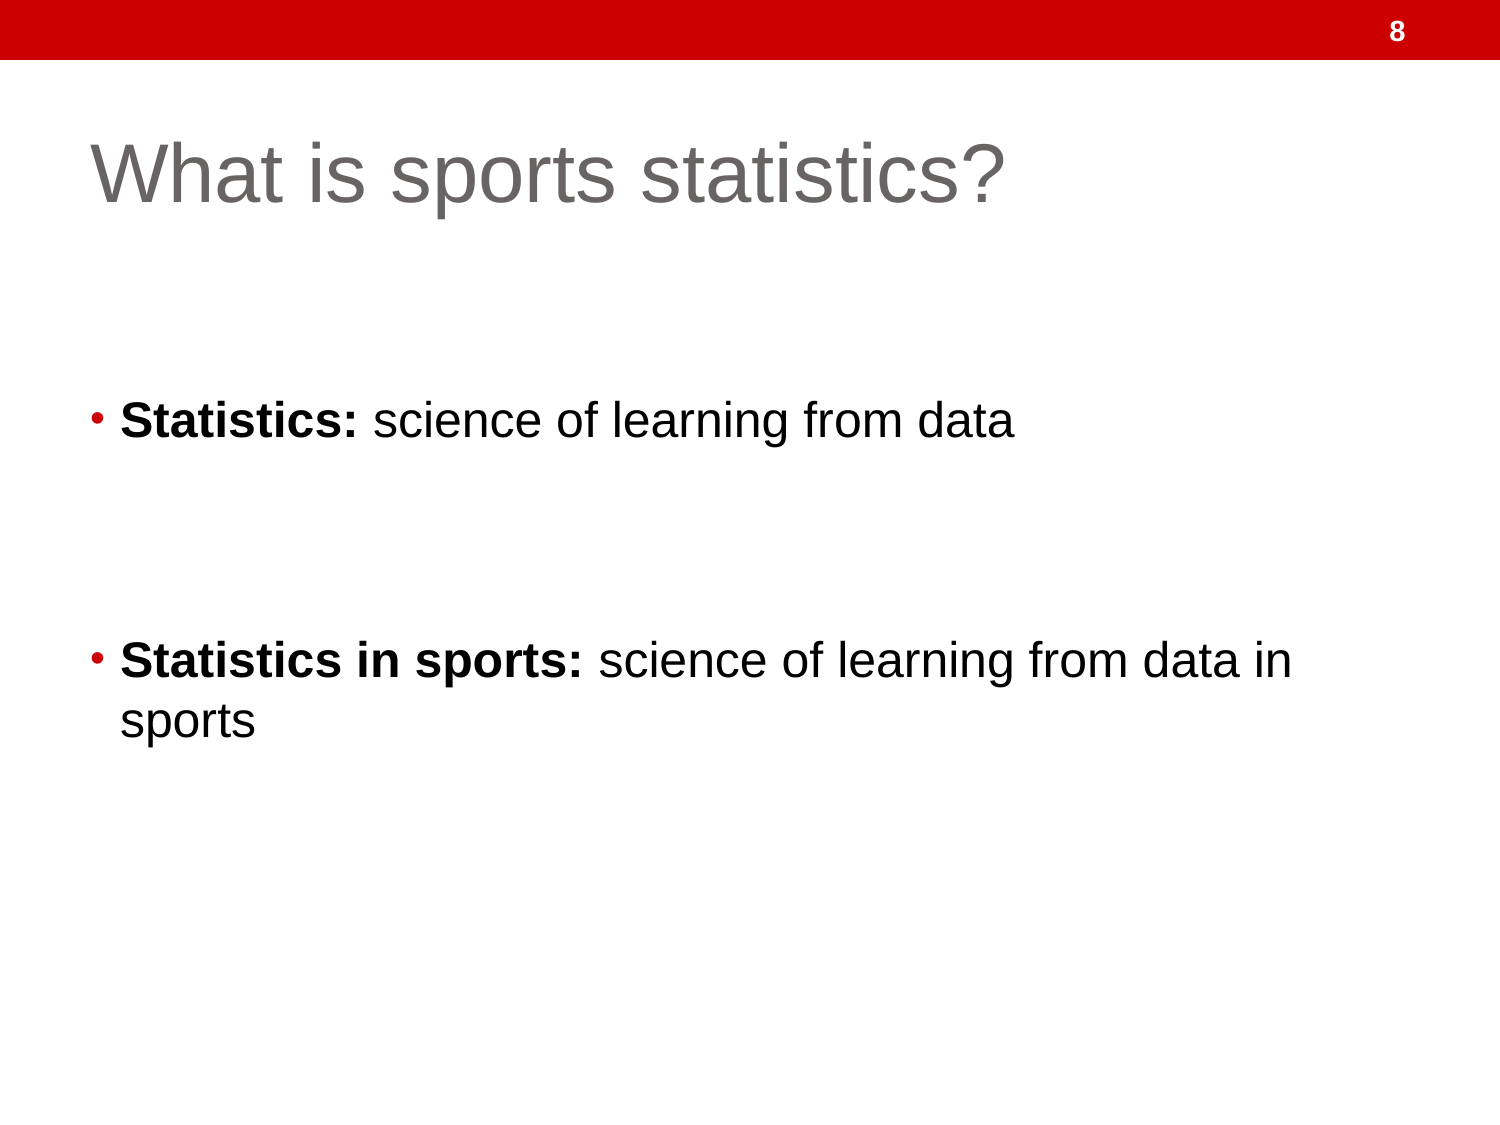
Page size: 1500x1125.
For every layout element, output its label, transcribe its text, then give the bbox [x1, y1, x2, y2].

slide_number 8 [1374, 3, 1425, 57]
title What is sports statistics? [75, 87, 1425, 250]
list Statistics: science of learning from data Statistics in sports: science of learning from data in sports [75, 380, 1425, 770]
